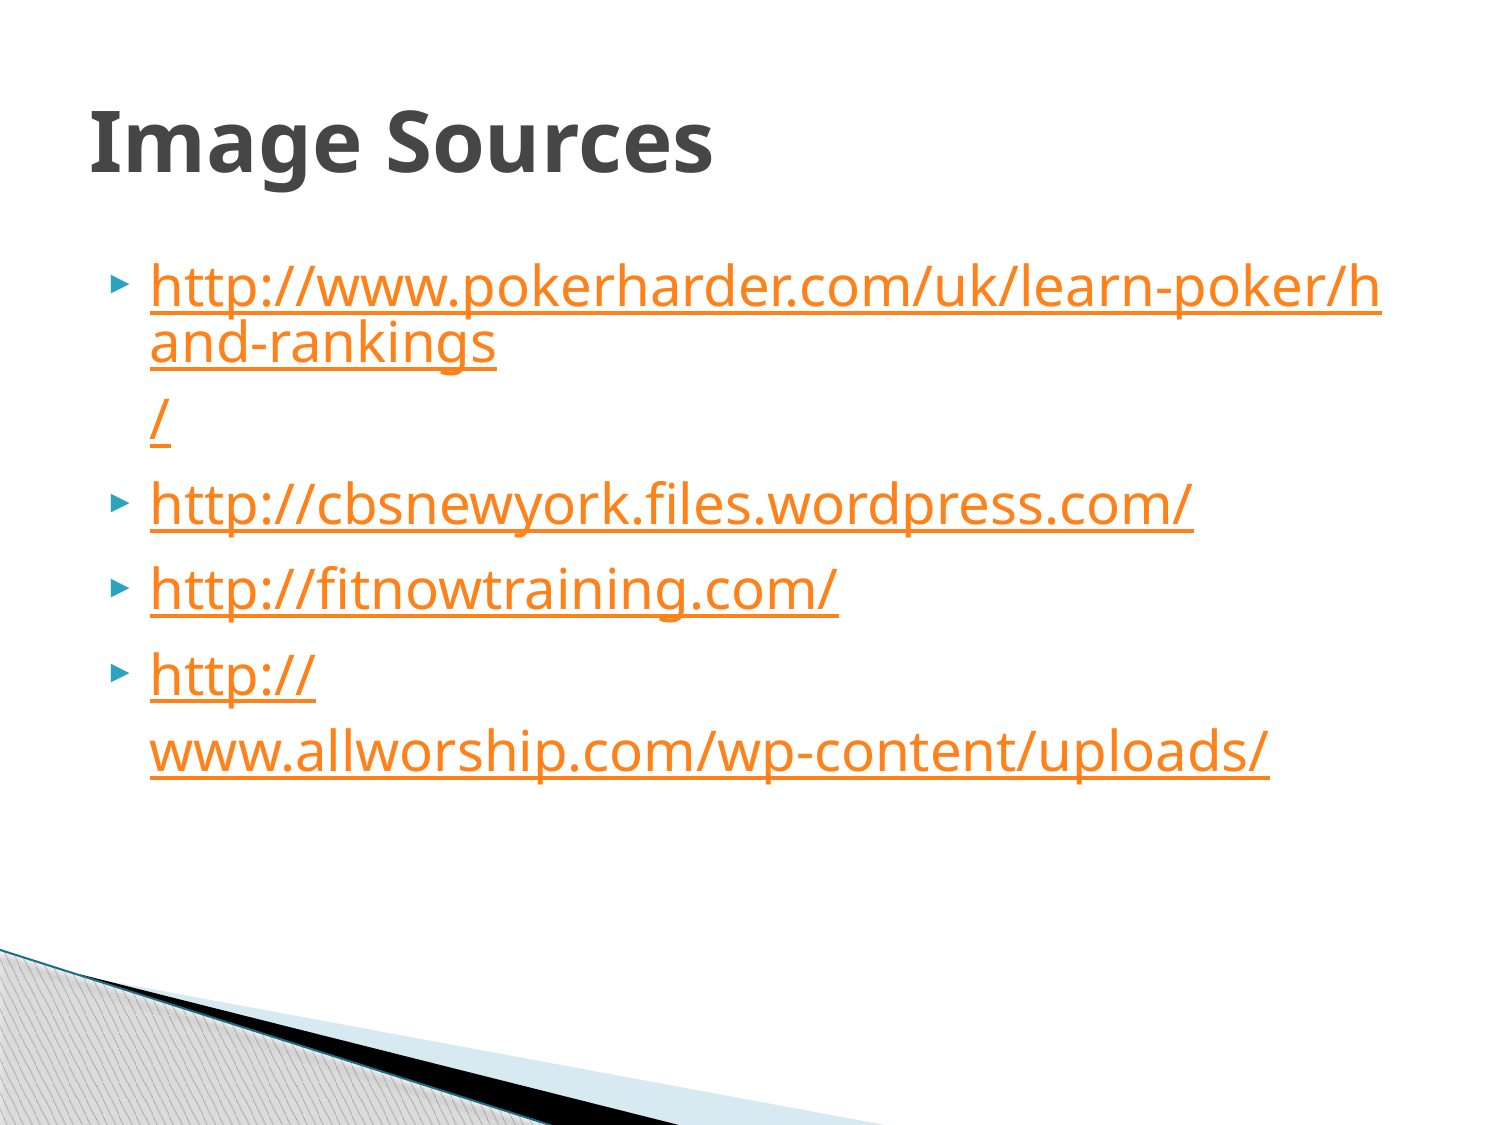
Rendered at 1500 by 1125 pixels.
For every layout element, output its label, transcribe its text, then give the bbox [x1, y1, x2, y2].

title Image Sources [75, 45, 1425, 233]
list http://www.pokerharder.com/uk/learn-poker/hand-rankings/ http://cbsnewyork.files.wordpress.com/ http://fitnowtraining.com/ http://www.allworship.com/wp-content/uploads/ [75, 243, 1425, 986]
